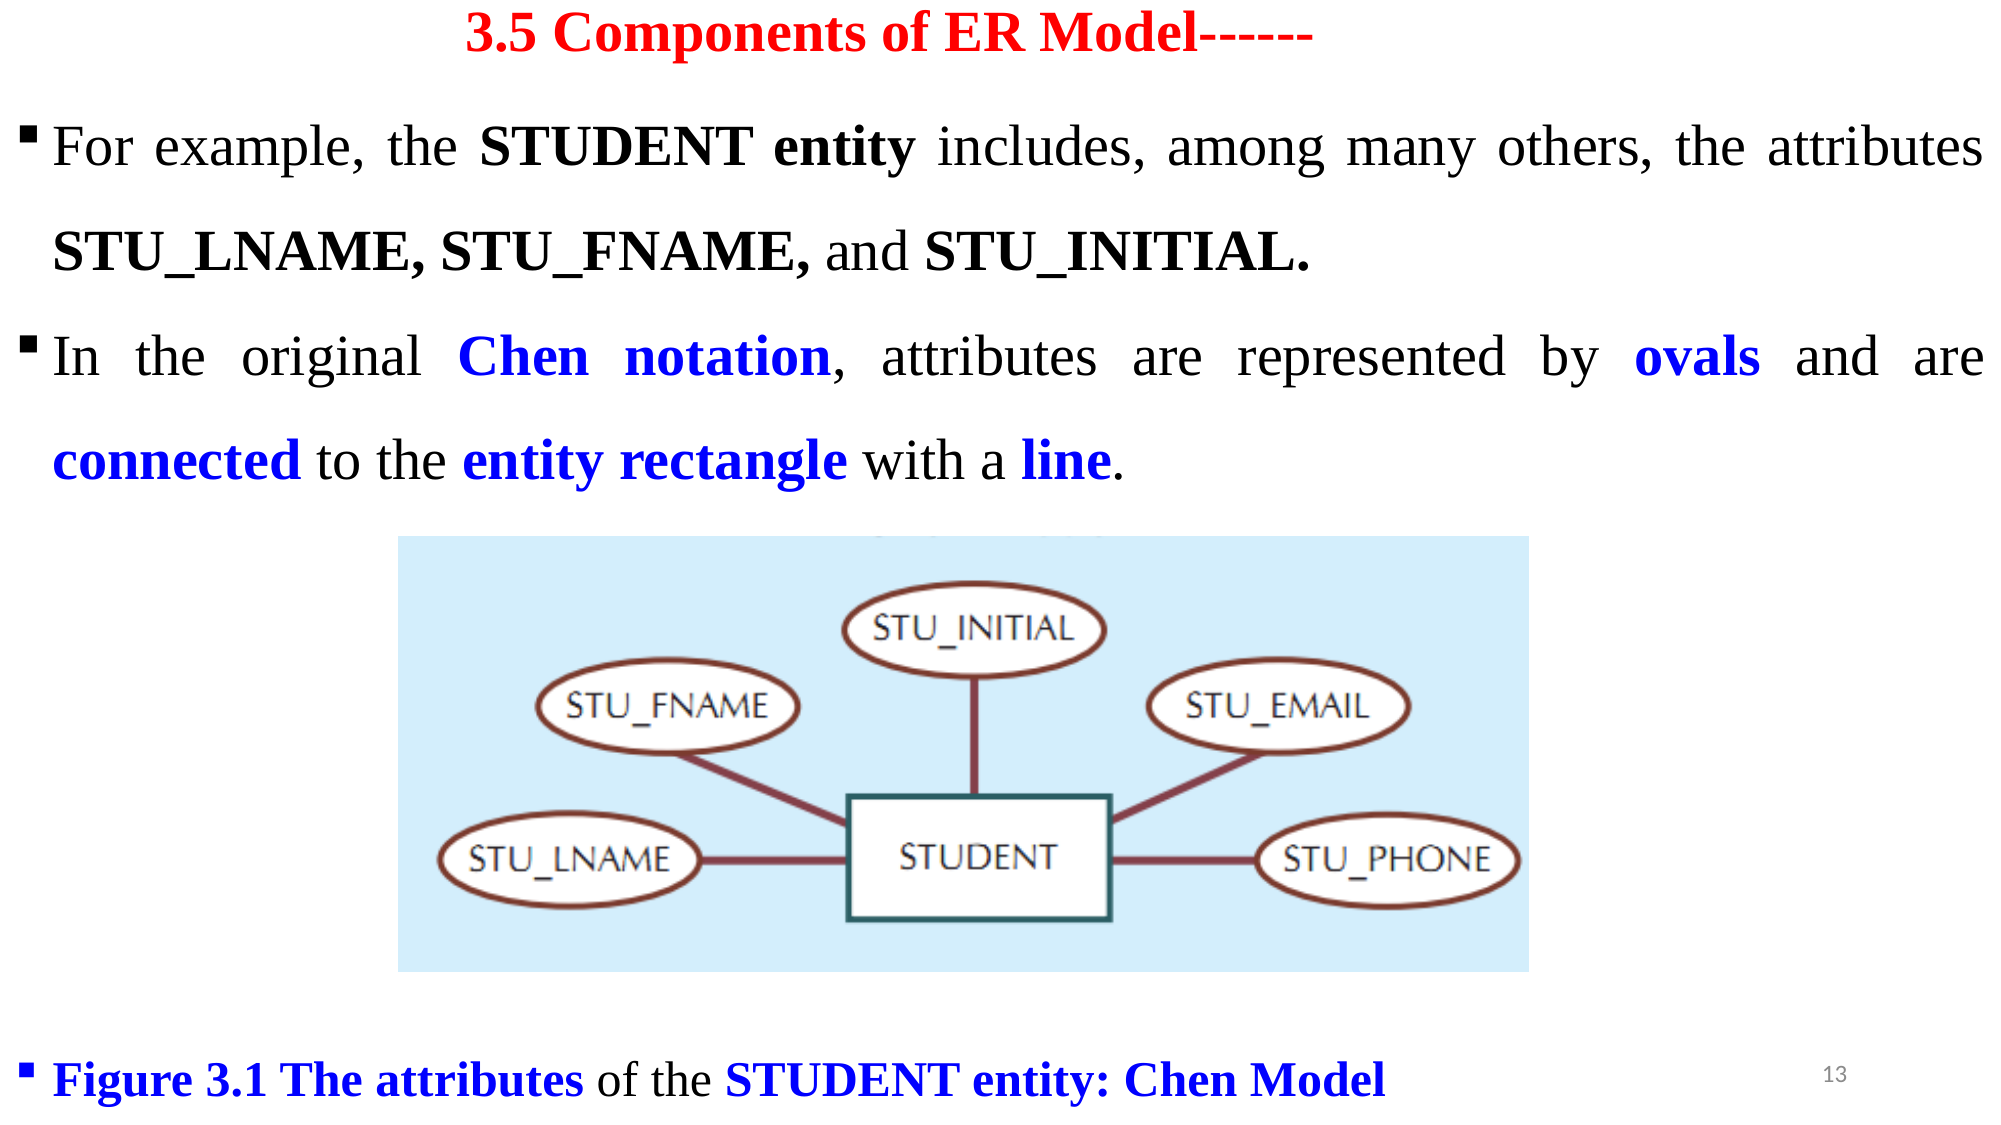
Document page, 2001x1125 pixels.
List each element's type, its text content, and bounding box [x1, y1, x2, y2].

title 3.5 Components of ER Model------ [299, 0, 1482, 65]
list For example, the STUDENT entity includes, among many others, the attributes STU_LNAME, STU_FNAME, and STU_INITIAL. In the original Chen notation, attributes are represented by ovals and are connected to the entity rectangle with a line. Figure 3.1 The attributes of the STUDENT entity: Chen Model [0, 64, 2000, 1125]
slide_number 13 [1412, 1042, 1863, 1103]
picture [398, 536, 1529, 972]
